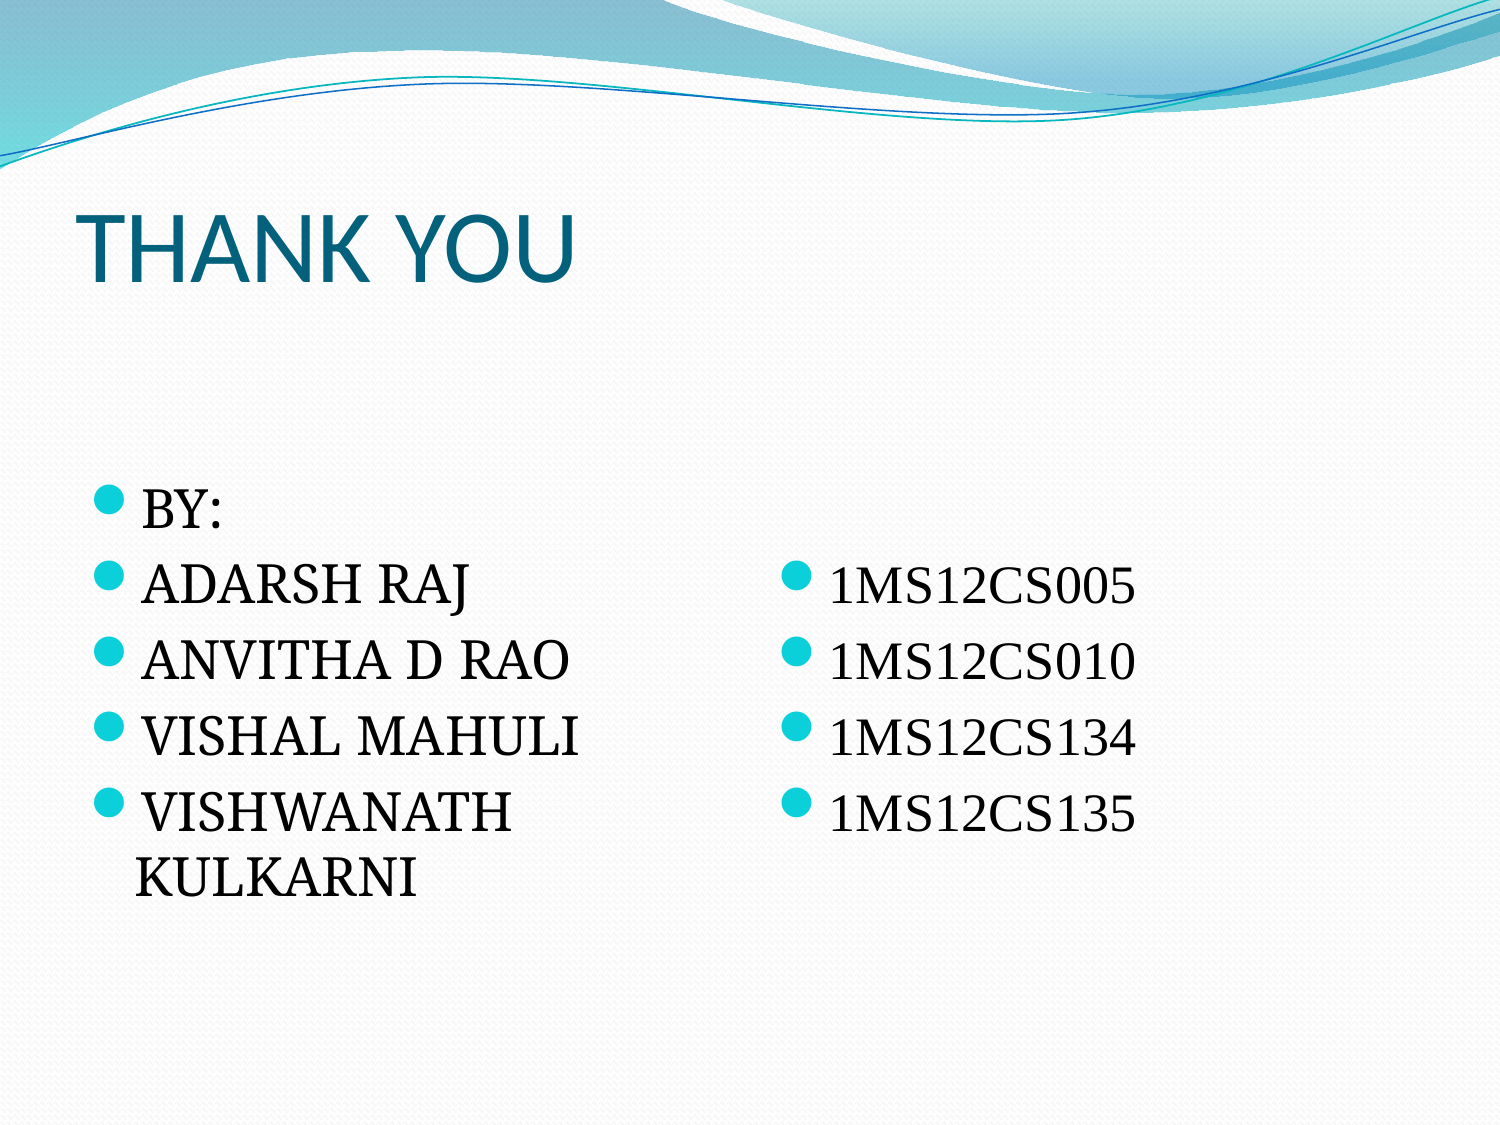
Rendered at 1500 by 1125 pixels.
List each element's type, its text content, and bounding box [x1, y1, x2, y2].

list 1MS12CS005 1MS12CS010 1MS12CS134 1MS12CS135 [762, 314, 1425, 1043]
list BY: ADARSH RAJ ANVITHA D RAO VISHAL MAHULI VISHWANATH KULKARNI [75, 314, 738, 1043]
title THANK YOU [75, 115, 1425, 303]
